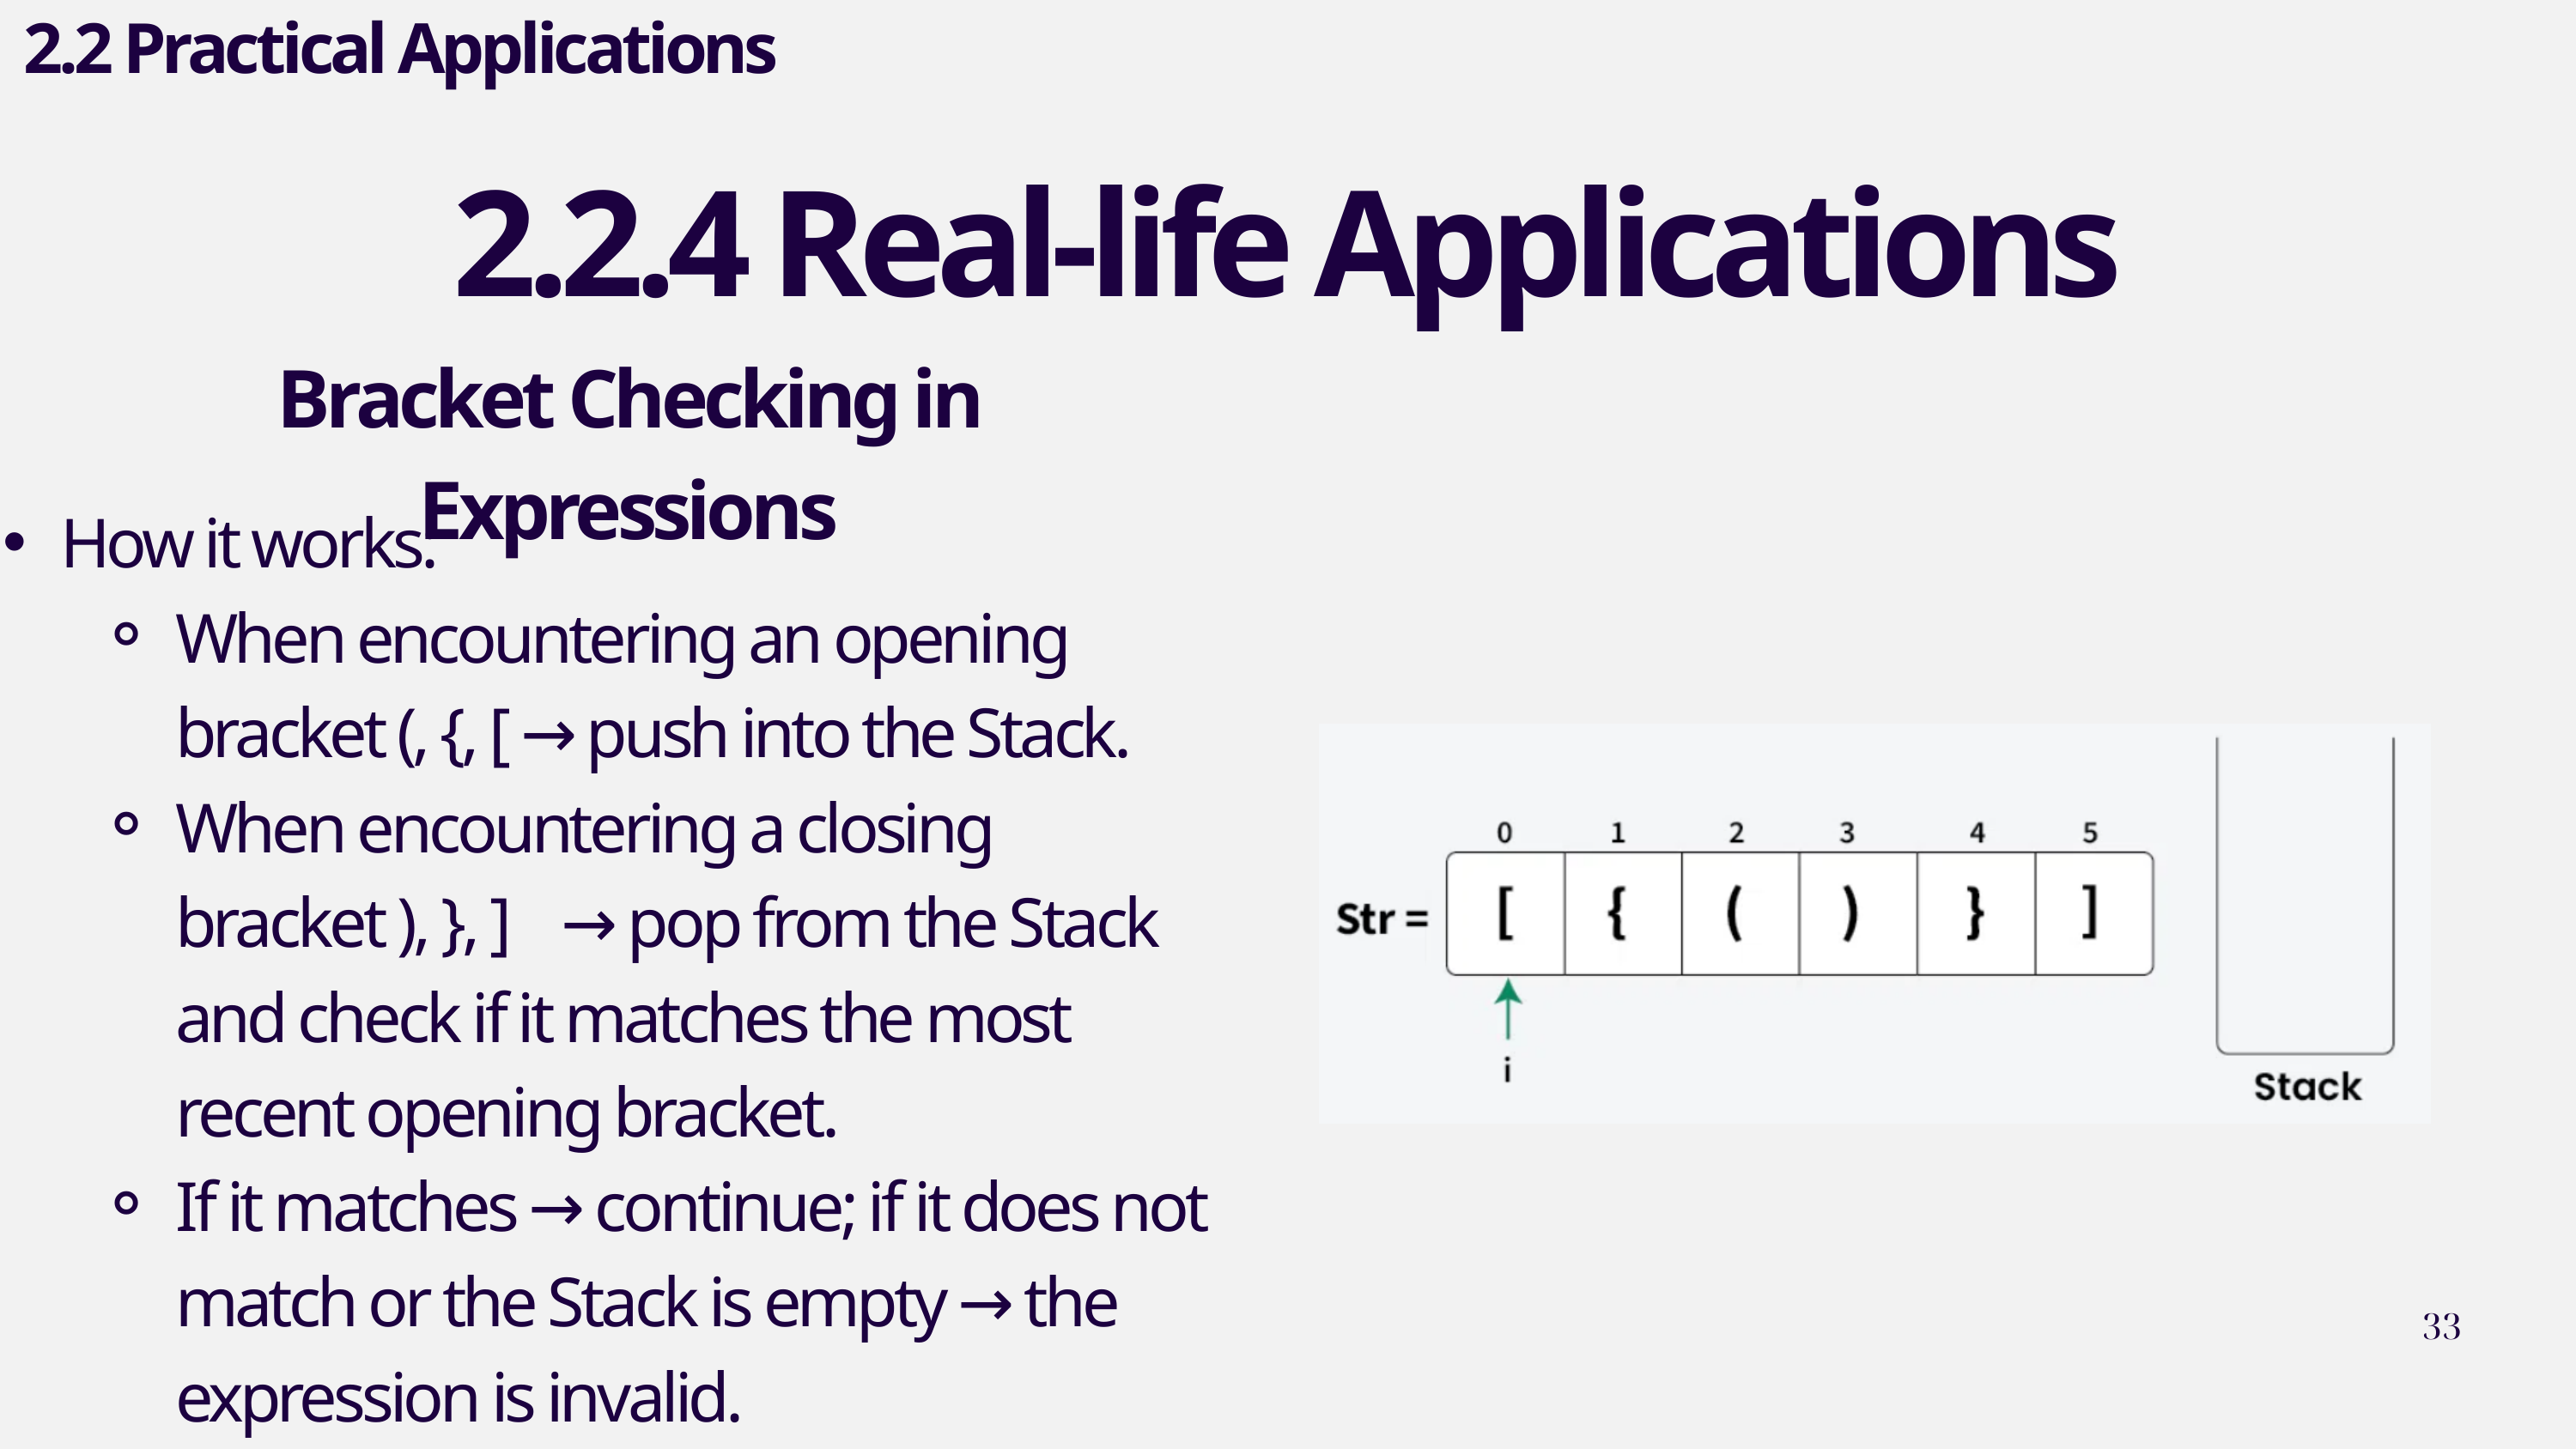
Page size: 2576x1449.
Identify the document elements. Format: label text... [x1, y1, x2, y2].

text_box Bracket Checking in Expressions [68, 331, 1189, 556]
text_box 2.2 Practical Applications [0, 0, 803, 88]
text_box 2.2.4 Real-life Applications [131, 120, 2445, 327]
text_box 33 [2421, 1296, 2462, 1348]
text_box [1318, 724, 2432, 1124]
text_box How it works: When encountering an opening bracket (, {, [ → push into the Stack. When encountering a closing bracket ), }, ] → pop from the Stack and check if it matches the most recent opening bracket. If it matches → continue; if it does not match or the Stack is empty → the expression is invalid. [0, 391, 1251, 1449]
